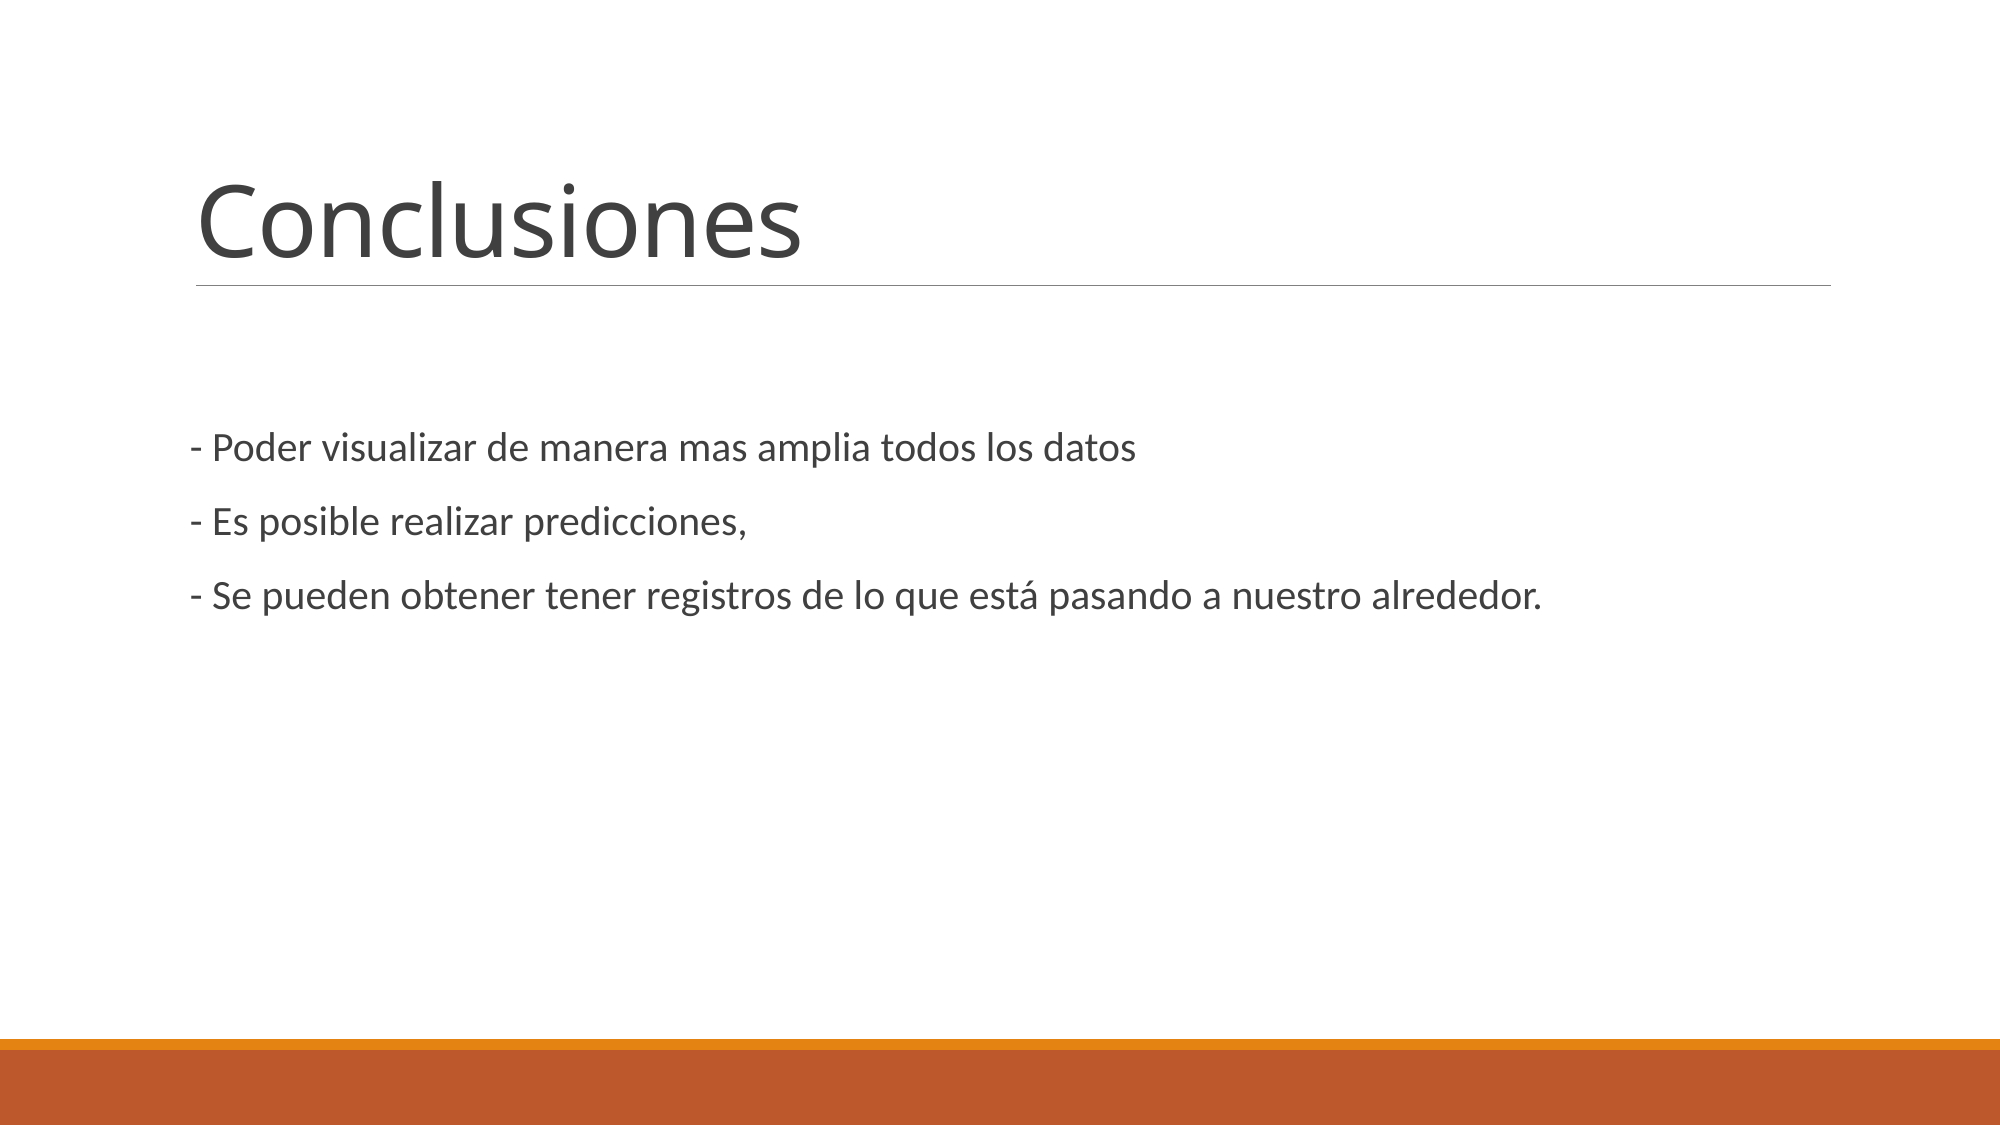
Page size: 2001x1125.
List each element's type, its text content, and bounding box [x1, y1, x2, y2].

title Conclusiones [180, 47, 1830, 285]
list - Poder visualizar de manera mas amplia todos los datos - Es posible realizar predicciones, - Se pueden obtener tener registros de lo que está pasando a nuestro alrededor. [174, 417, 1825, 1078]
